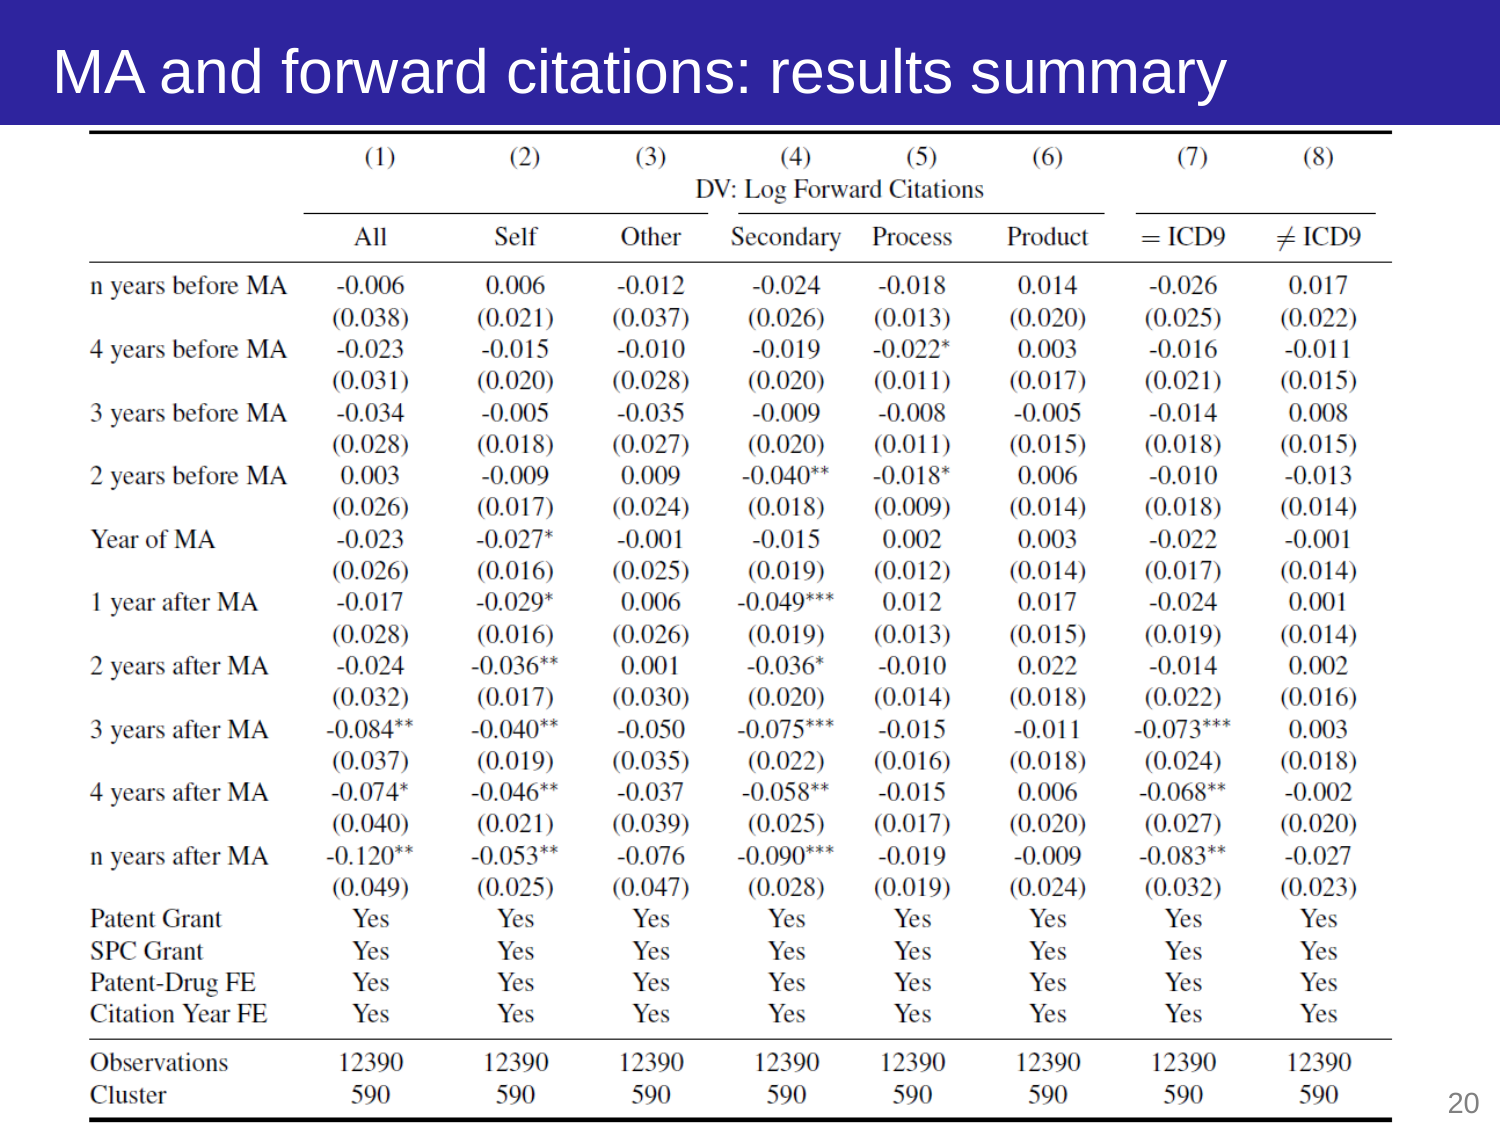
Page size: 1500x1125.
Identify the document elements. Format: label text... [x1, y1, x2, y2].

title MA and forward citations: results summary [37, 24, 1475, 113]
picture [80, 126, 1407, 1125]
